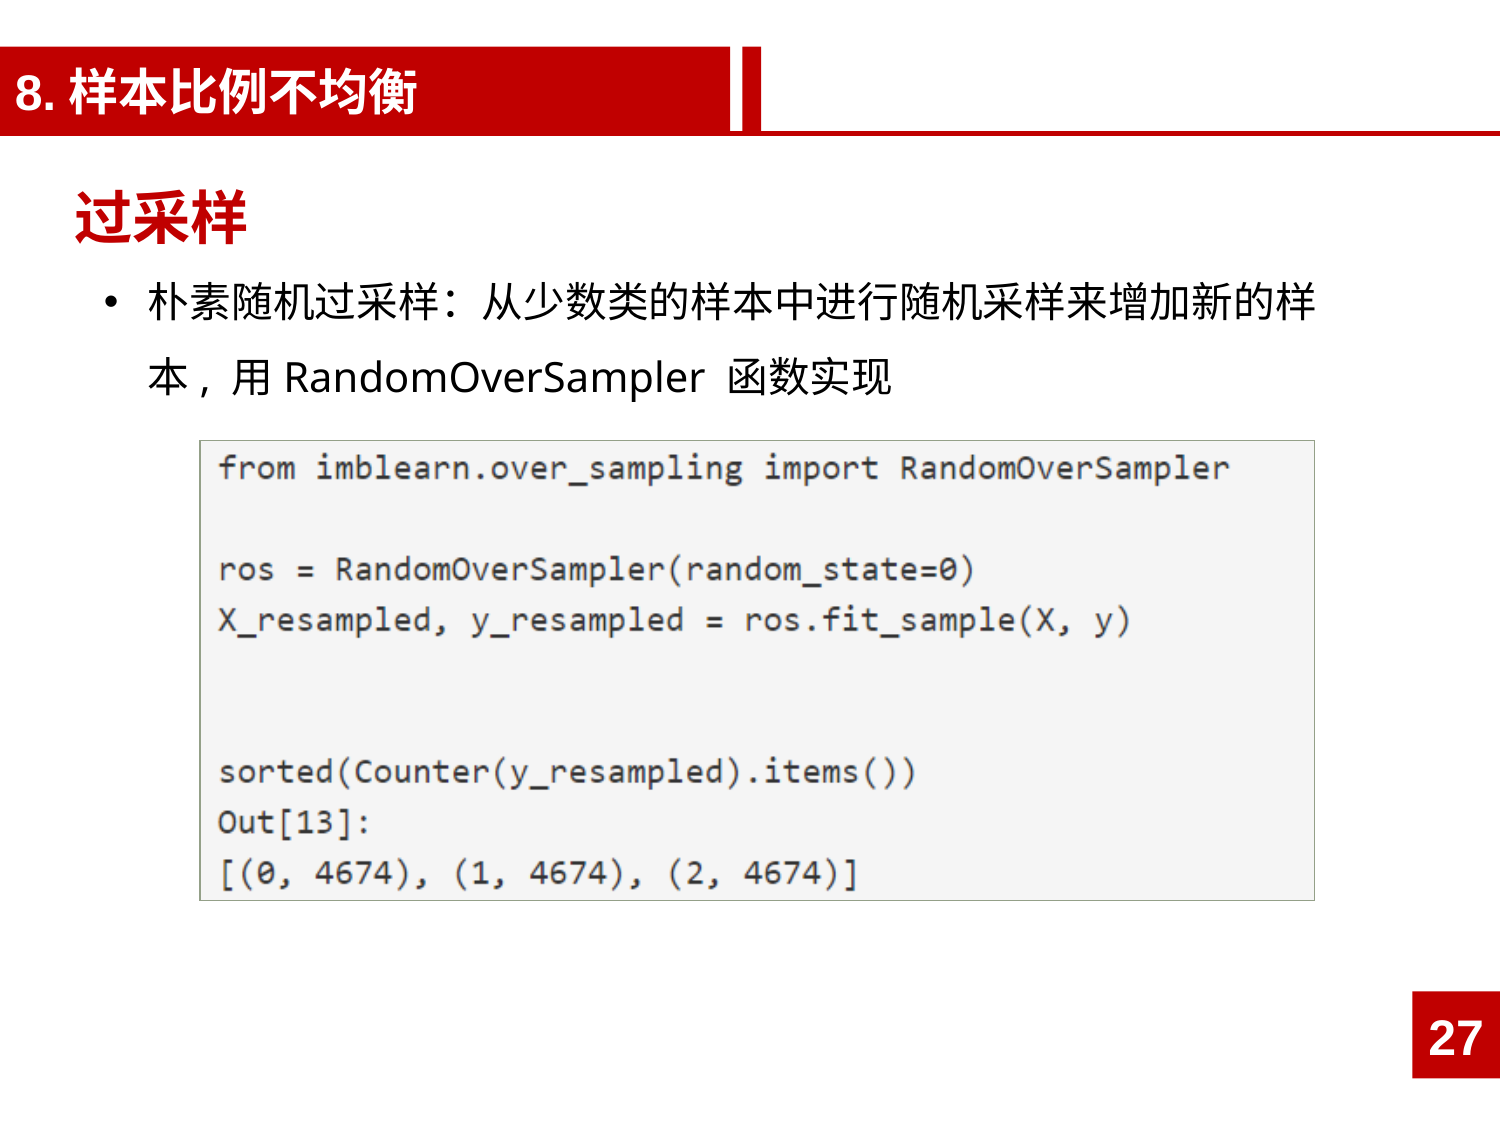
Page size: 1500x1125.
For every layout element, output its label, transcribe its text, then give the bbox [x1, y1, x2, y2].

text_box [742, 46, 762, 130]
picture [200, 440, 1315, 901]
text_box 8.样本比例不均衡 [0, 46, 731, 132]
text_box 27 [1412, 991, 1500, 1079]
text_box 过采样 朴素随机过采样：从少数类的样本中进行随机采样来增加新的样本, 用RandomOverSampler 函数实现 [74, 166, 1414, 541]
